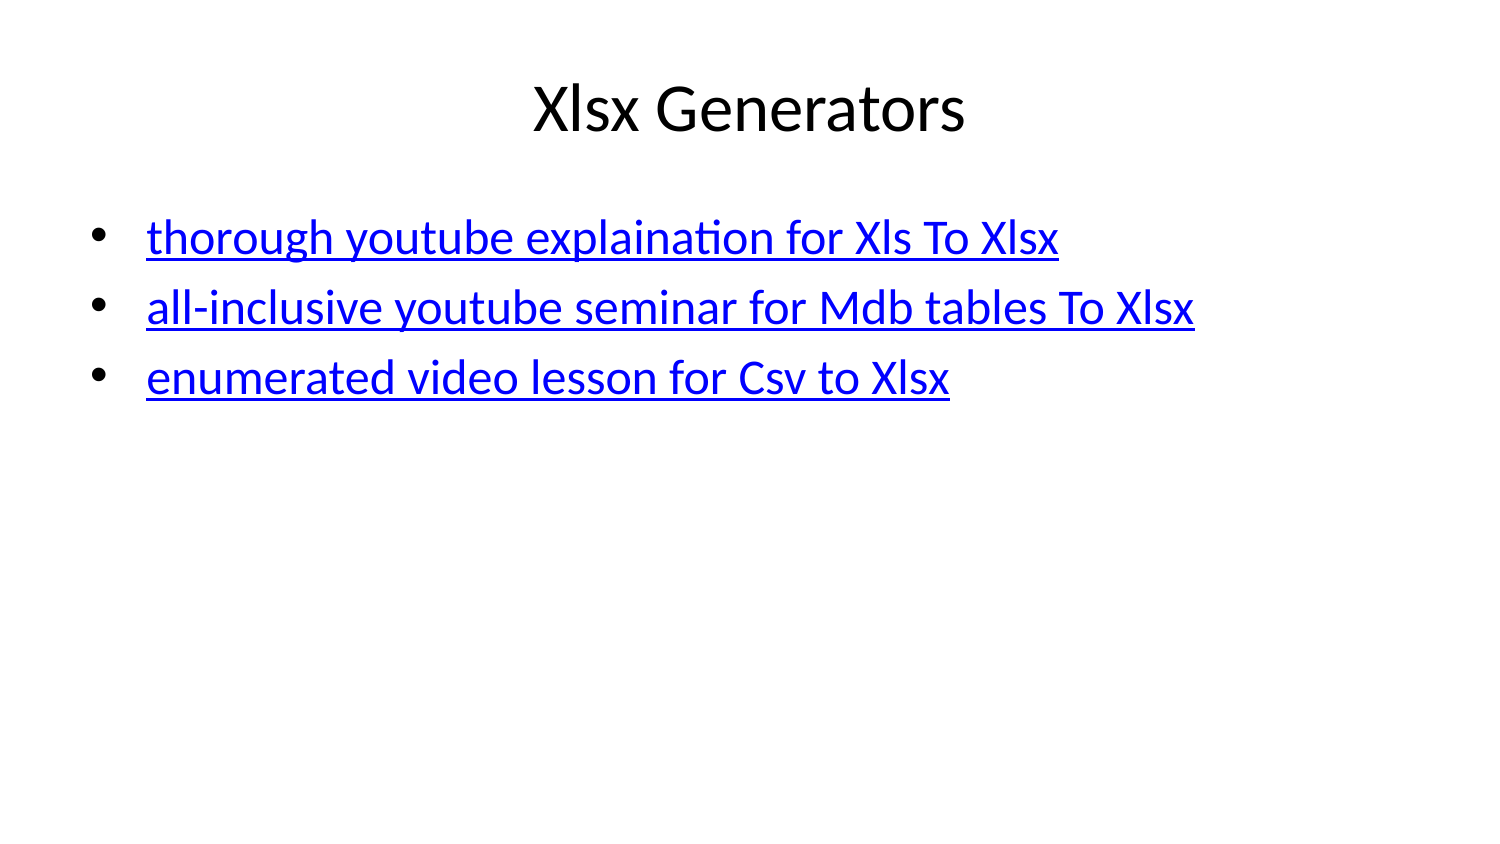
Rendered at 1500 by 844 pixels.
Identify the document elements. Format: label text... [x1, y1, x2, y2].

title Xlsx Generators [75, 33, 1425, 175]
list thorough youtube explaination for Xls To Xlsx all-inclusive youtube seminar for Mdb tables To Xlsx enumerated video lesson for Csv to Xlsx [75, 196, 1425, 754]
